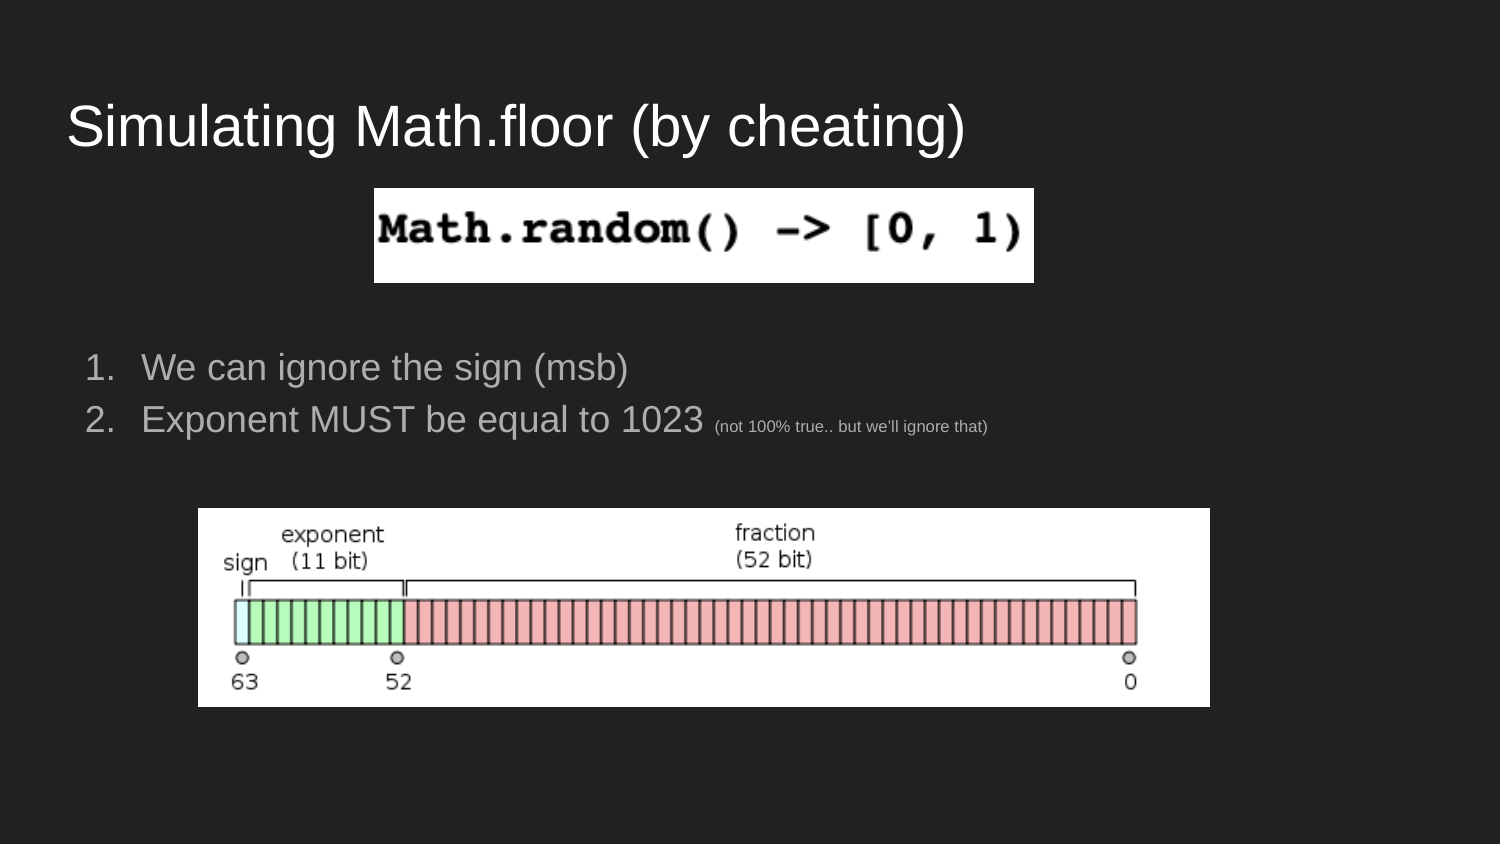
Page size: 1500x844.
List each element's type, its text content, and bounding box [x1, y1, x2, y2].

list We can ignore the sign (msb) Exponent MUST be equal to 1023 (not 100% true.. but we’ll ignore that) [51, 321, 1449, 750]
title Simulating Math.floor (by cheating) [51, 72, 1449, 167]
picture [373, 188, 1034, 284]
picture [198, 507, 1210, 707]
